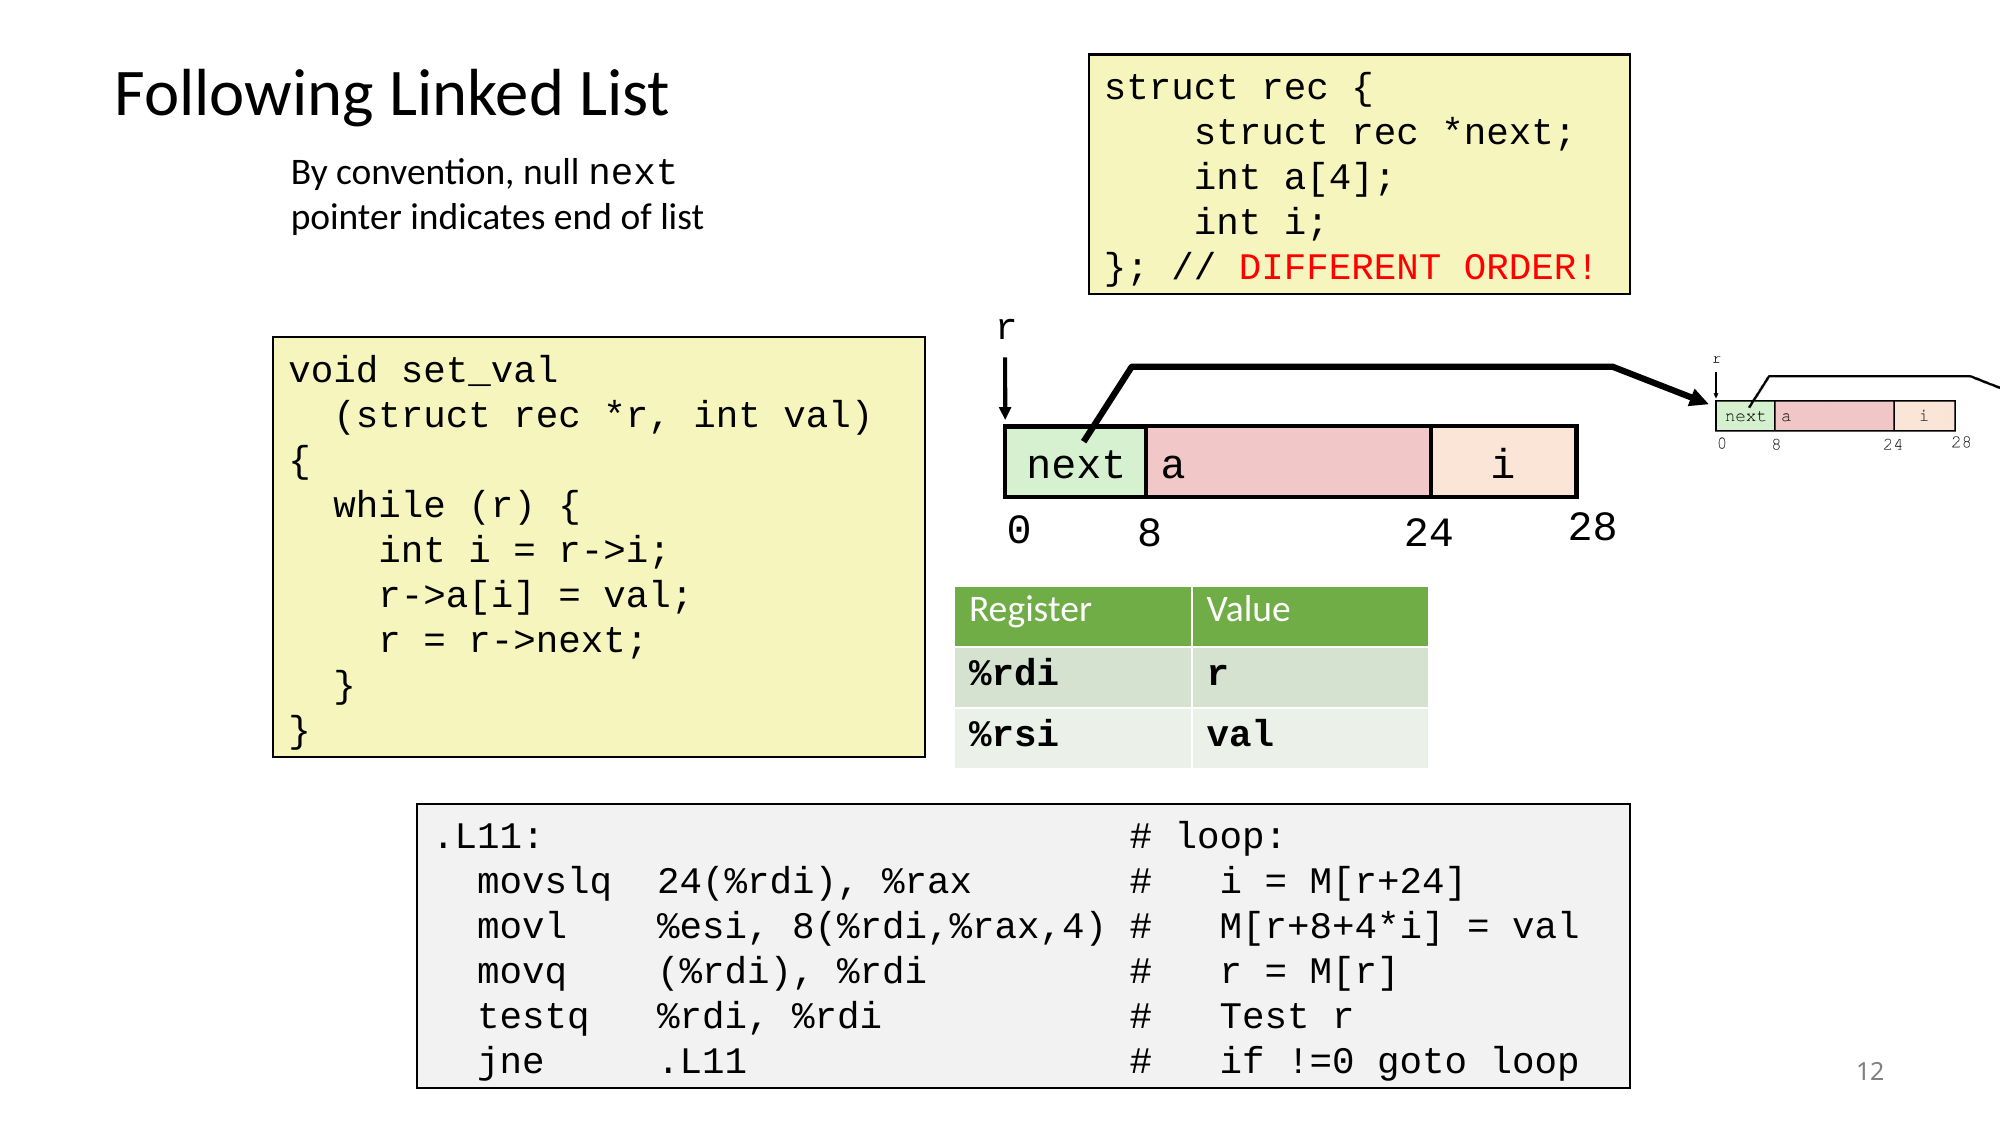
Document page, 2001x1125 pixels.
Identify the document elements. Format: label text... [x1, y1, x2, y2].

text_box void set_val (struct rec *r, int val) { while (r) { int i = r->i; r->a[i] = val; r = r->next; } } [273, 337, 925, 757]
text_box By convention, null next pointer indicates end of list [276, 139, 720, 245]
table_header Register [955, 587, 1191, 646]
table_cell val [1193, 709, 1428, 768]
text_box struct rec { struct rec *next; int a[4]; int i; }; // DIFFERENT ORDER! [1089, 54, 1630, 294]
table_cell %rdi [955, 648, 1191, 707]
picture [1702, 343, 2000, 466]
text_box .L11: # loop: movslq 24(%rdi), %rax # i = M[r+24] movl %esi, 8(%rdi,%rax,4) # M[r+8+4*i] = val movq (%rdi), %rdi # r = M[r] testq %rdi, %rdi # Test r jne .L11 # if !=0 goto loop [417, 803, 1630, 1089]
table_cell %rsi [955, 709, 1191, 768]
table_header Value [1193, 587, 1428, 646]
slide_number 12 [1749, 1042, 1900, 1103]
title Following Linked List [99, 37, 1900, 150]
table_cell r [1193, 648, 1428, 707]
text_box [980, 294, 1709, 563]
